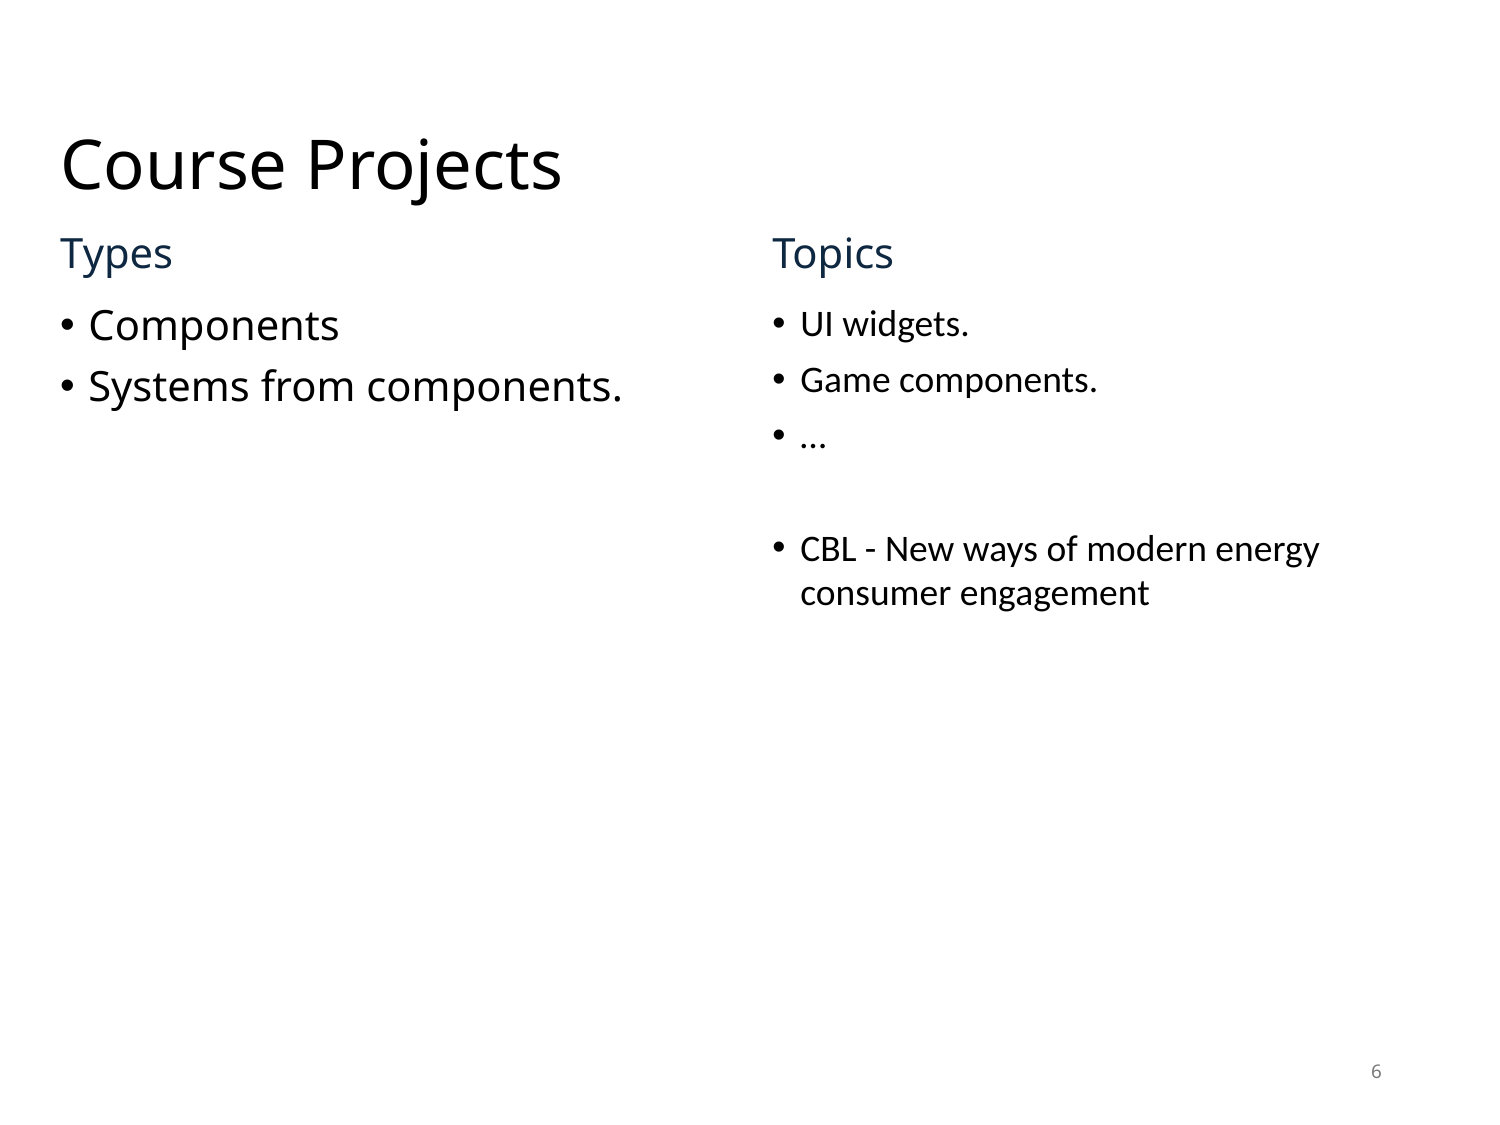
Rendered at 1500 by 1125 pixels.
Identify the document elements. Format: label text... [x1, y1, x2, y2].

slide_number 6 [1059, 1042, 1397, 1103]
list Types [45, 213, 743, 297]
title Course Projects [45, 37, 1455, 213]
list Components Systems from components. [45, 297, 743, 1023]
list UI widgets. Game components. … CBL - New ways of modern energy consumer engagement [757, 296, 1455, 1023]
list Topics [757, 213, 1454, 297]
